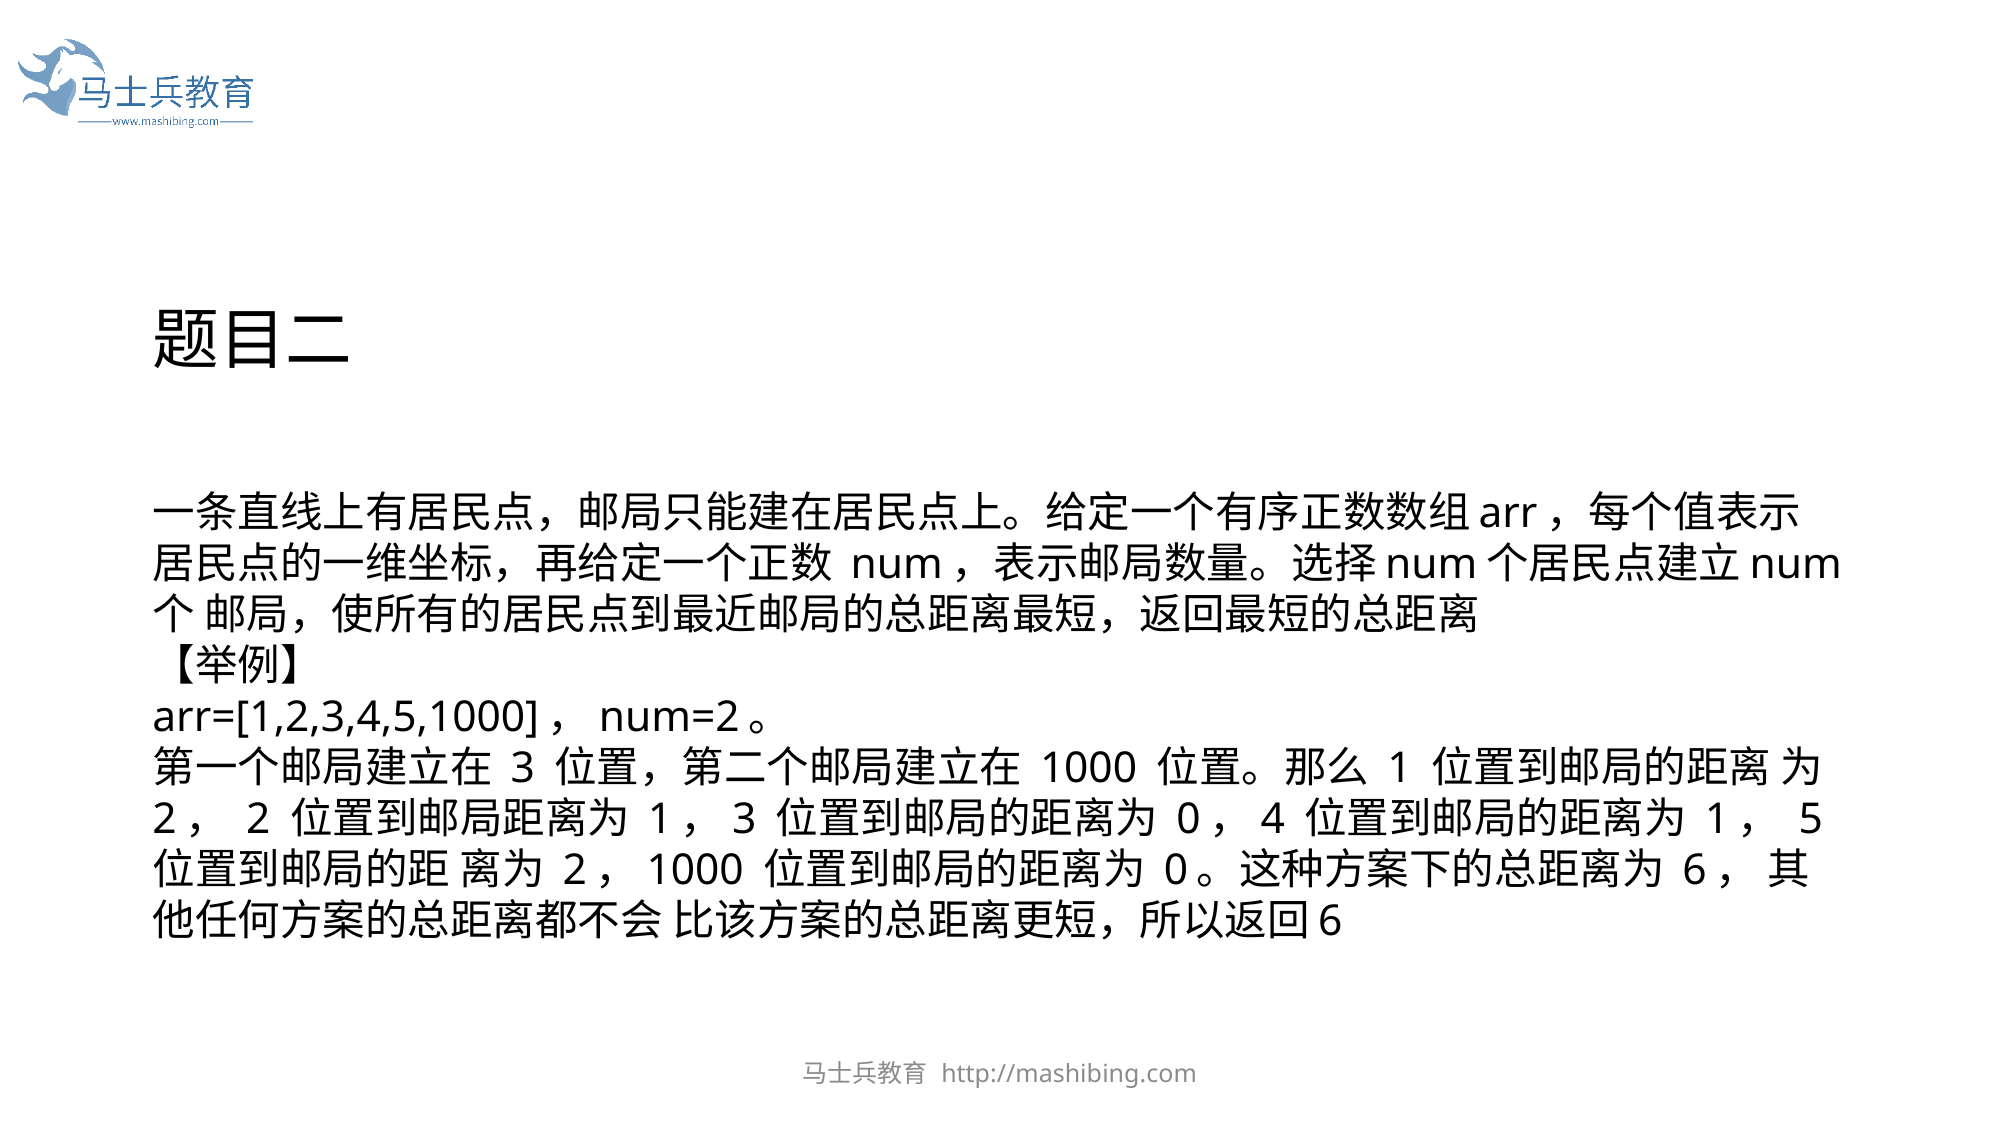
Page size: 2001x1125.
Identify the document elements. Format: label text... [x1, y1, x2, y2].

title 题目二 [137, 205, 1863, 477]
list 一条直线上有居民点，邮局只能建在居民点上。给定一个有序正数数组arr，每个值表示 居民点的一维坐标，再给定一个正数 num，表示邮局数量。选择num个居民点建立num个 邮局，使所有的居民点到最近邮局的总距离最短，返回最短的总距离 【举例】 arr=[1,2,3,4,5,1000]，num=2。 第一个邮局建立在 3 位置，第二个邮局建立在 1000 位置。那么 1 位置到邮局的距离 为 2， 2 位置到邮局距离为 1，3 位置到邮局的距离为 0，4 位置到邮局的距离为 1， 5 位置到邮局的距 离为 2，1000 位置到邮局的距离为 0。这种方案下的总距离为 6， 其他任何方案的总距离都不会 比该方案的总距离更短，所以返回6 [137, 477, 1863, 960]
picture [7, 5, 276, 177]
footer 马士兵教育 http://mashibing.com [662, 1042, 1338, 1103]
